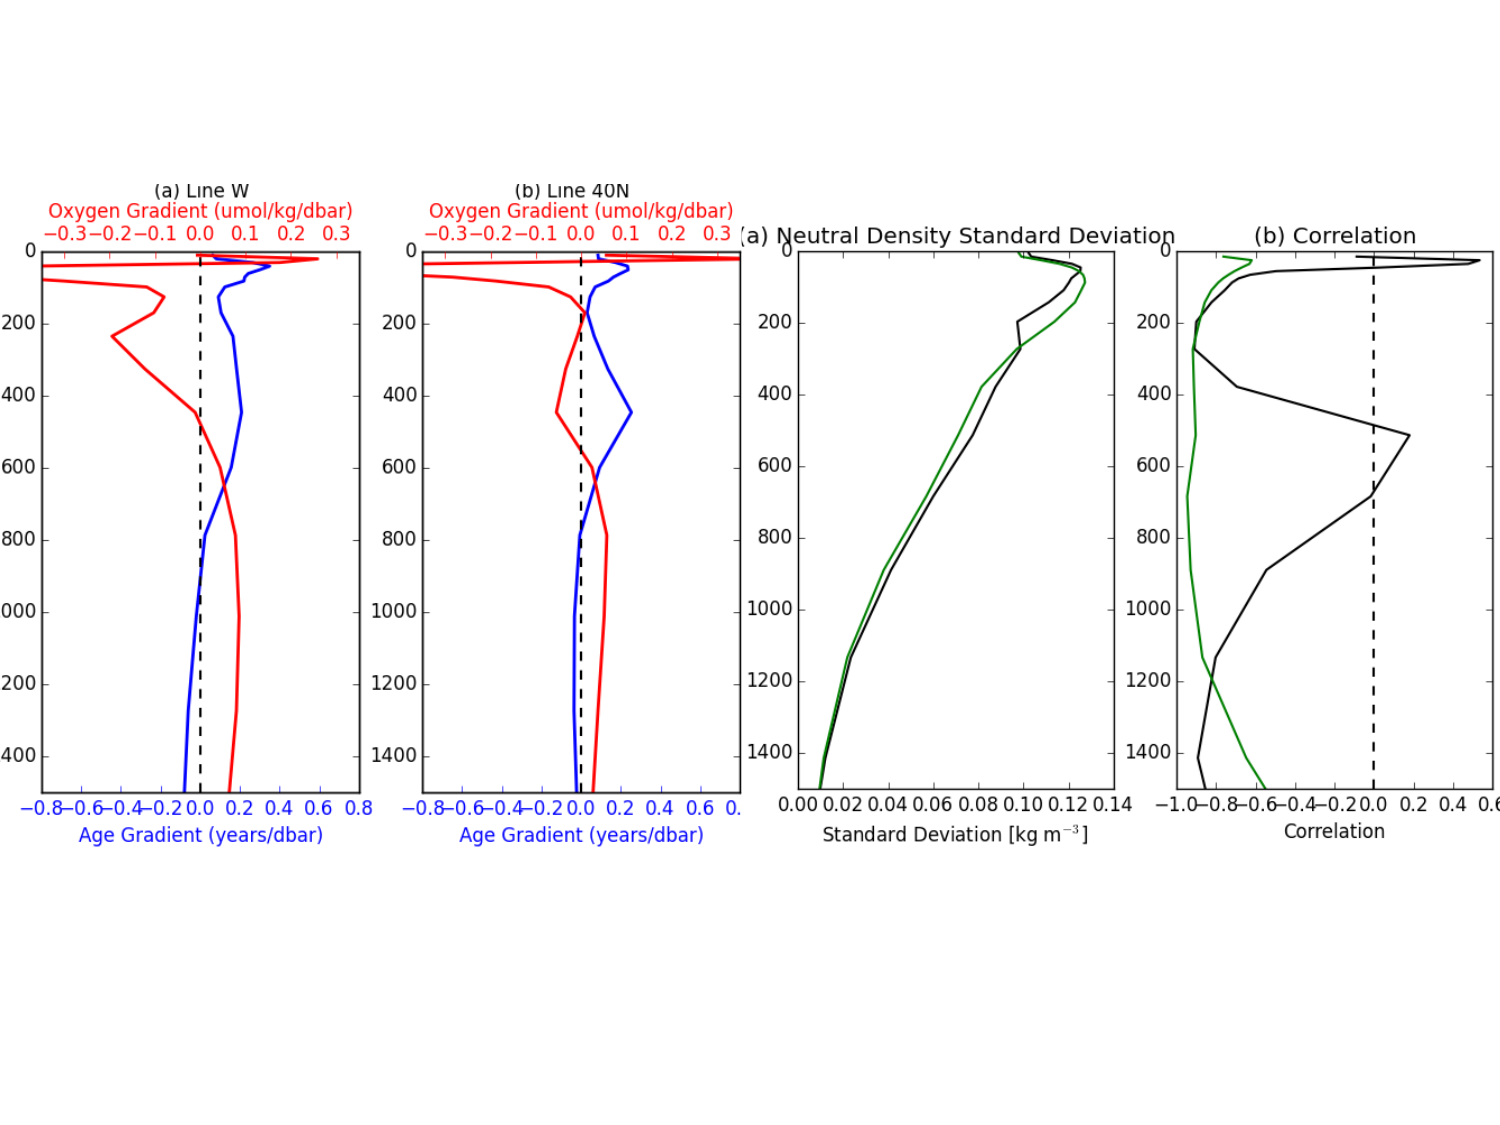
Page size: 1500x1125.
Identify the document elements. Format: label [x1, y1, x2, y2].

picture [0, 184, 1500, 861]
